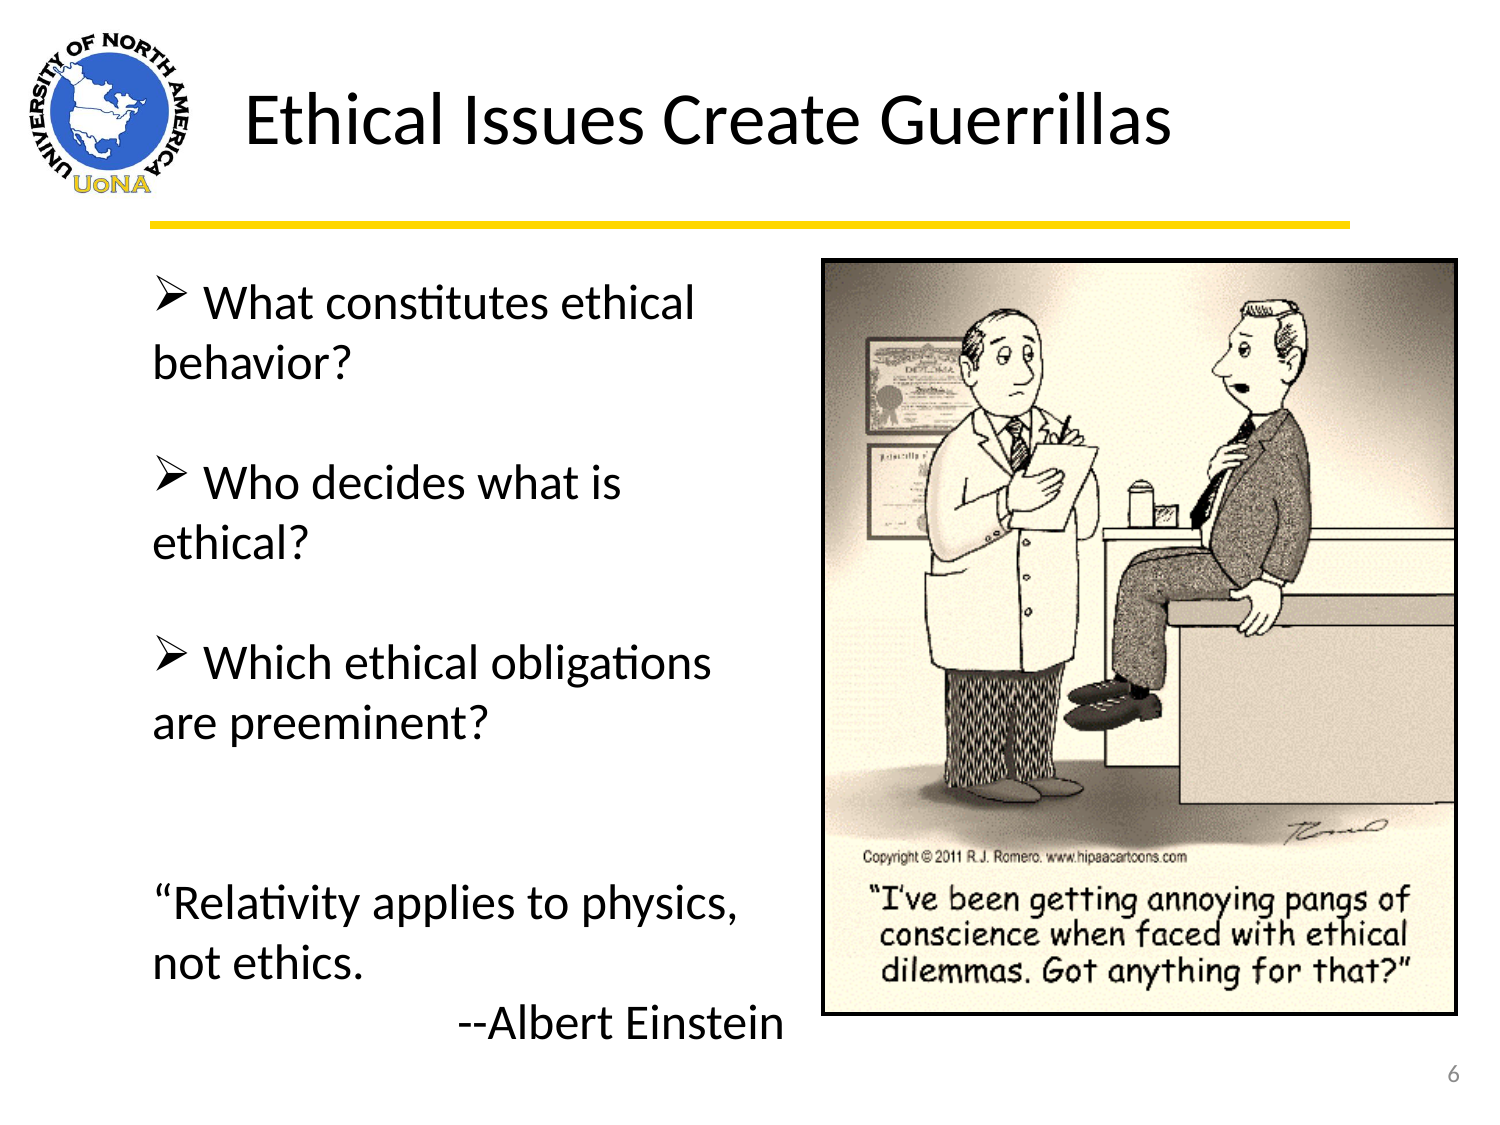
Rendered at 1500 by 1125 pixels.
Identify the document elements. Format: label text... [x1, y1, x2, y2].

picture [19, 24, 200, 200]
text_box Ethical Issues Create Guerrillas [229, 62, 1189, 168]
picture [824, 262, 1455, 1013]
text_box What constitutes ethical behavior? Who decides what is ethical? Which ethical obligations are preeminent? “Relativity applies to physics, not ethics. --Albert Einstein [137, 262, 800, 789]
slide_number 6 [1412, 1042, 1475, 1103]
